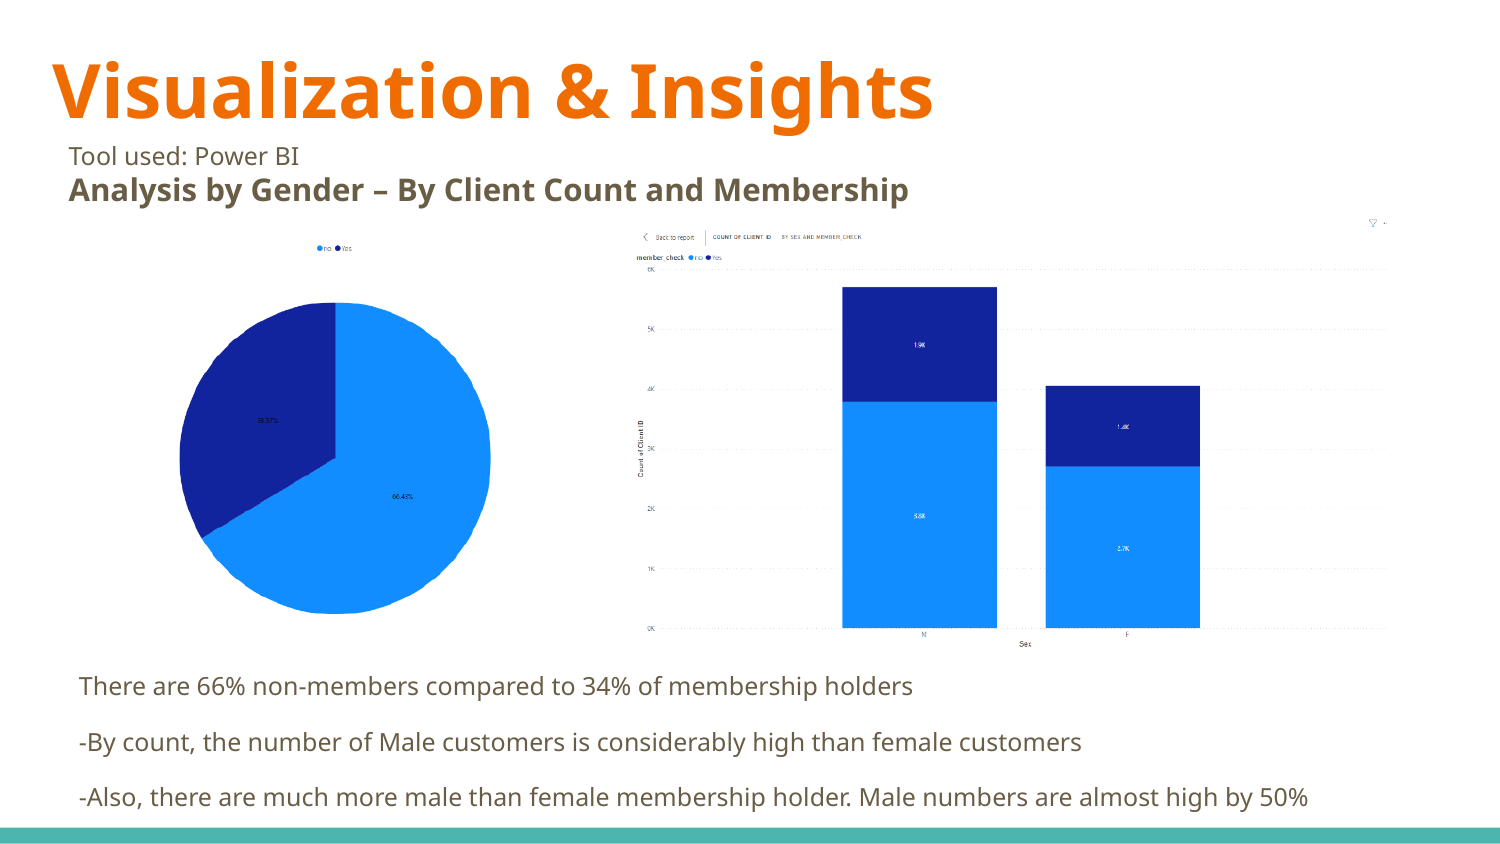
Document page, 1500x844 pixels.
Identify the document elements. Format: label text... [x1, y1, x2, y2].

text_box Tool used: Power BI Analysis by Gender – By Client Count and Membership [53, 132, 926, 234]
picture [49, 219, 1388, 648]
title Visualization & Insights [37, 28, 1463, 129]
text_box There are 66% non-members compared to 34% of membership holders -By count, the number of Male customers is considerably high than female customers -Also, there are much more male than female membership holder. Male numbers are almost high by 50% [64, 658, 1387, 819]
